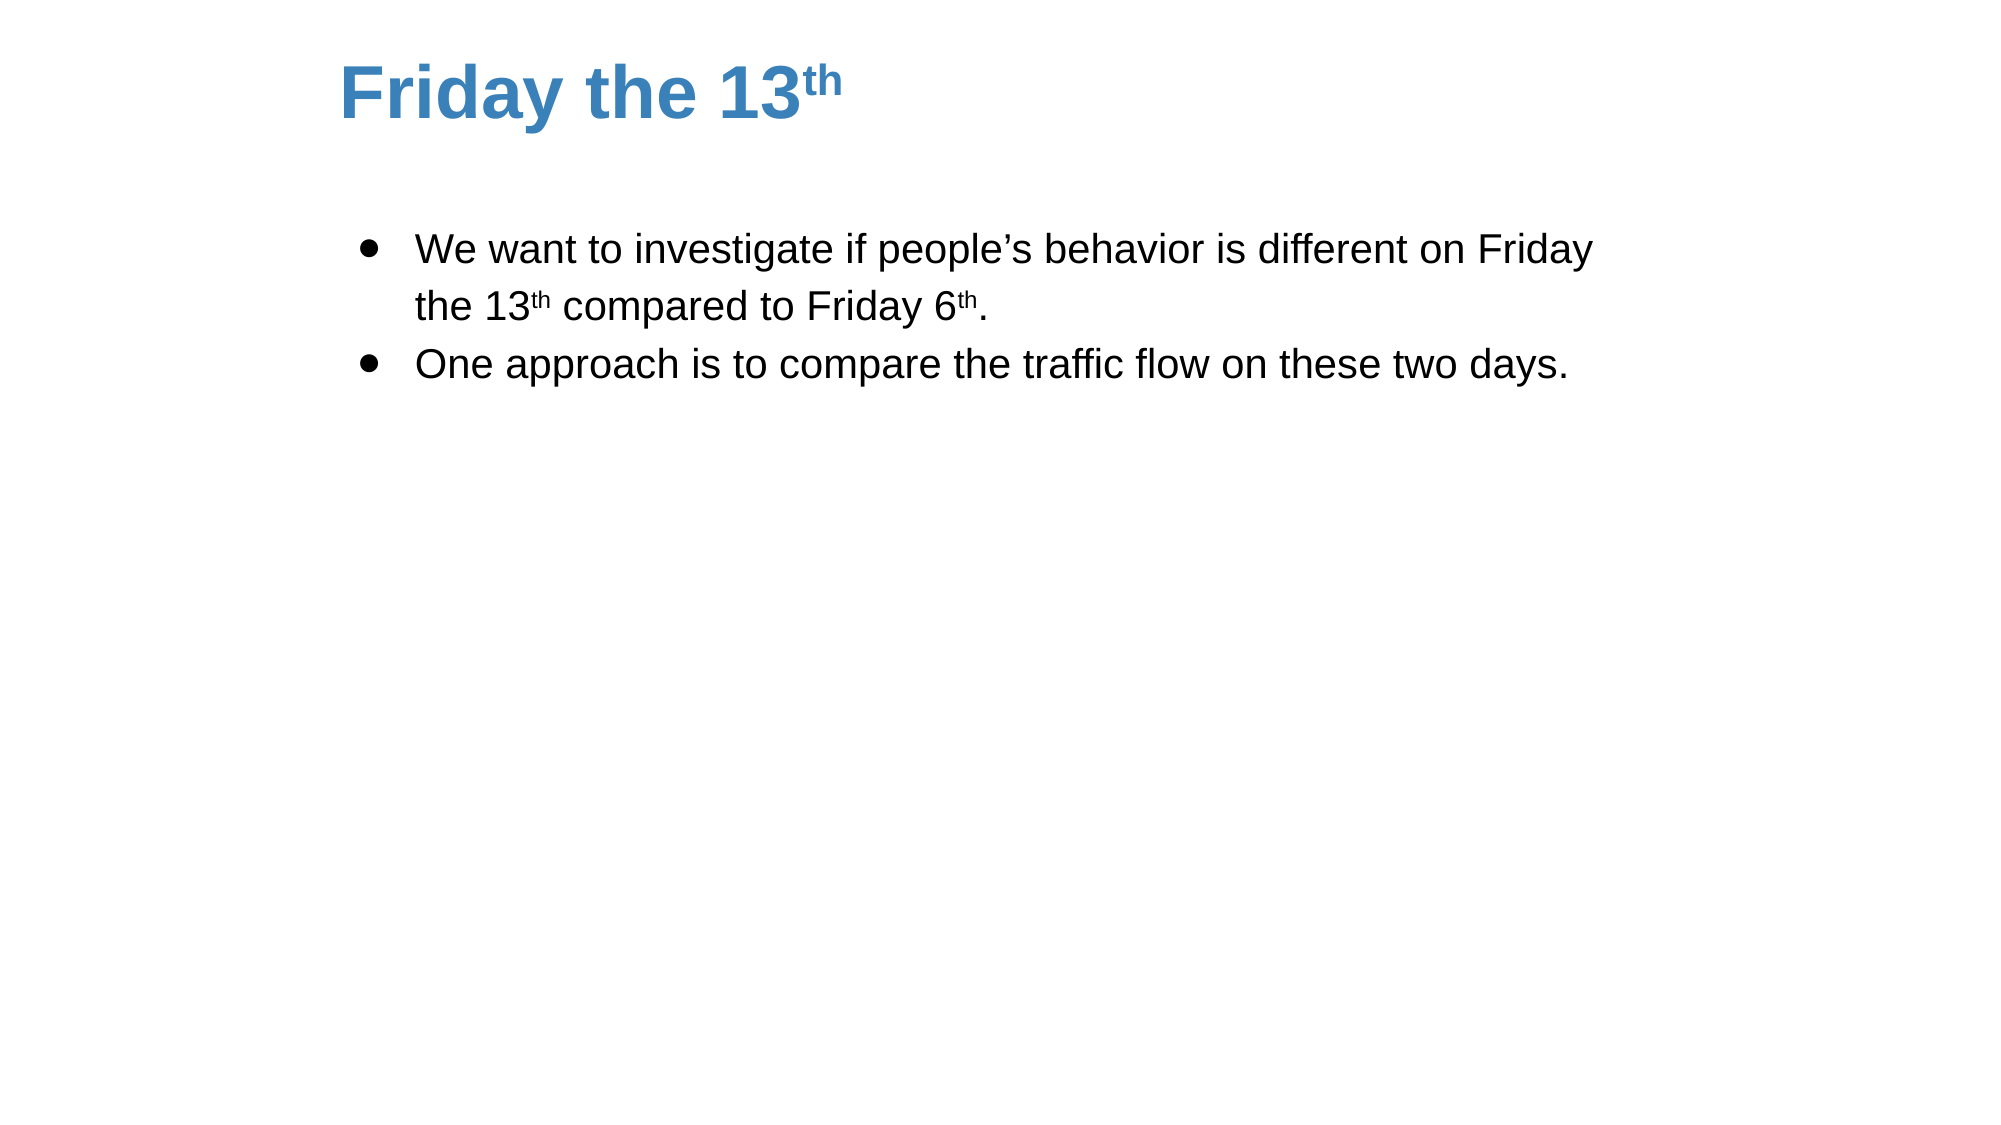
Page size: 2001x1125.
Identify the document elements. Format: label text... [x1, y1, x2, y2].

title Friday the 13th [324, 24, 1675, 149]
list We want to investigate if people’s behavior is different on Friday the 13th compared to Friday 6th. One approach is to compare the traffic flow on these two days. [324, 198, 1630, 836]
